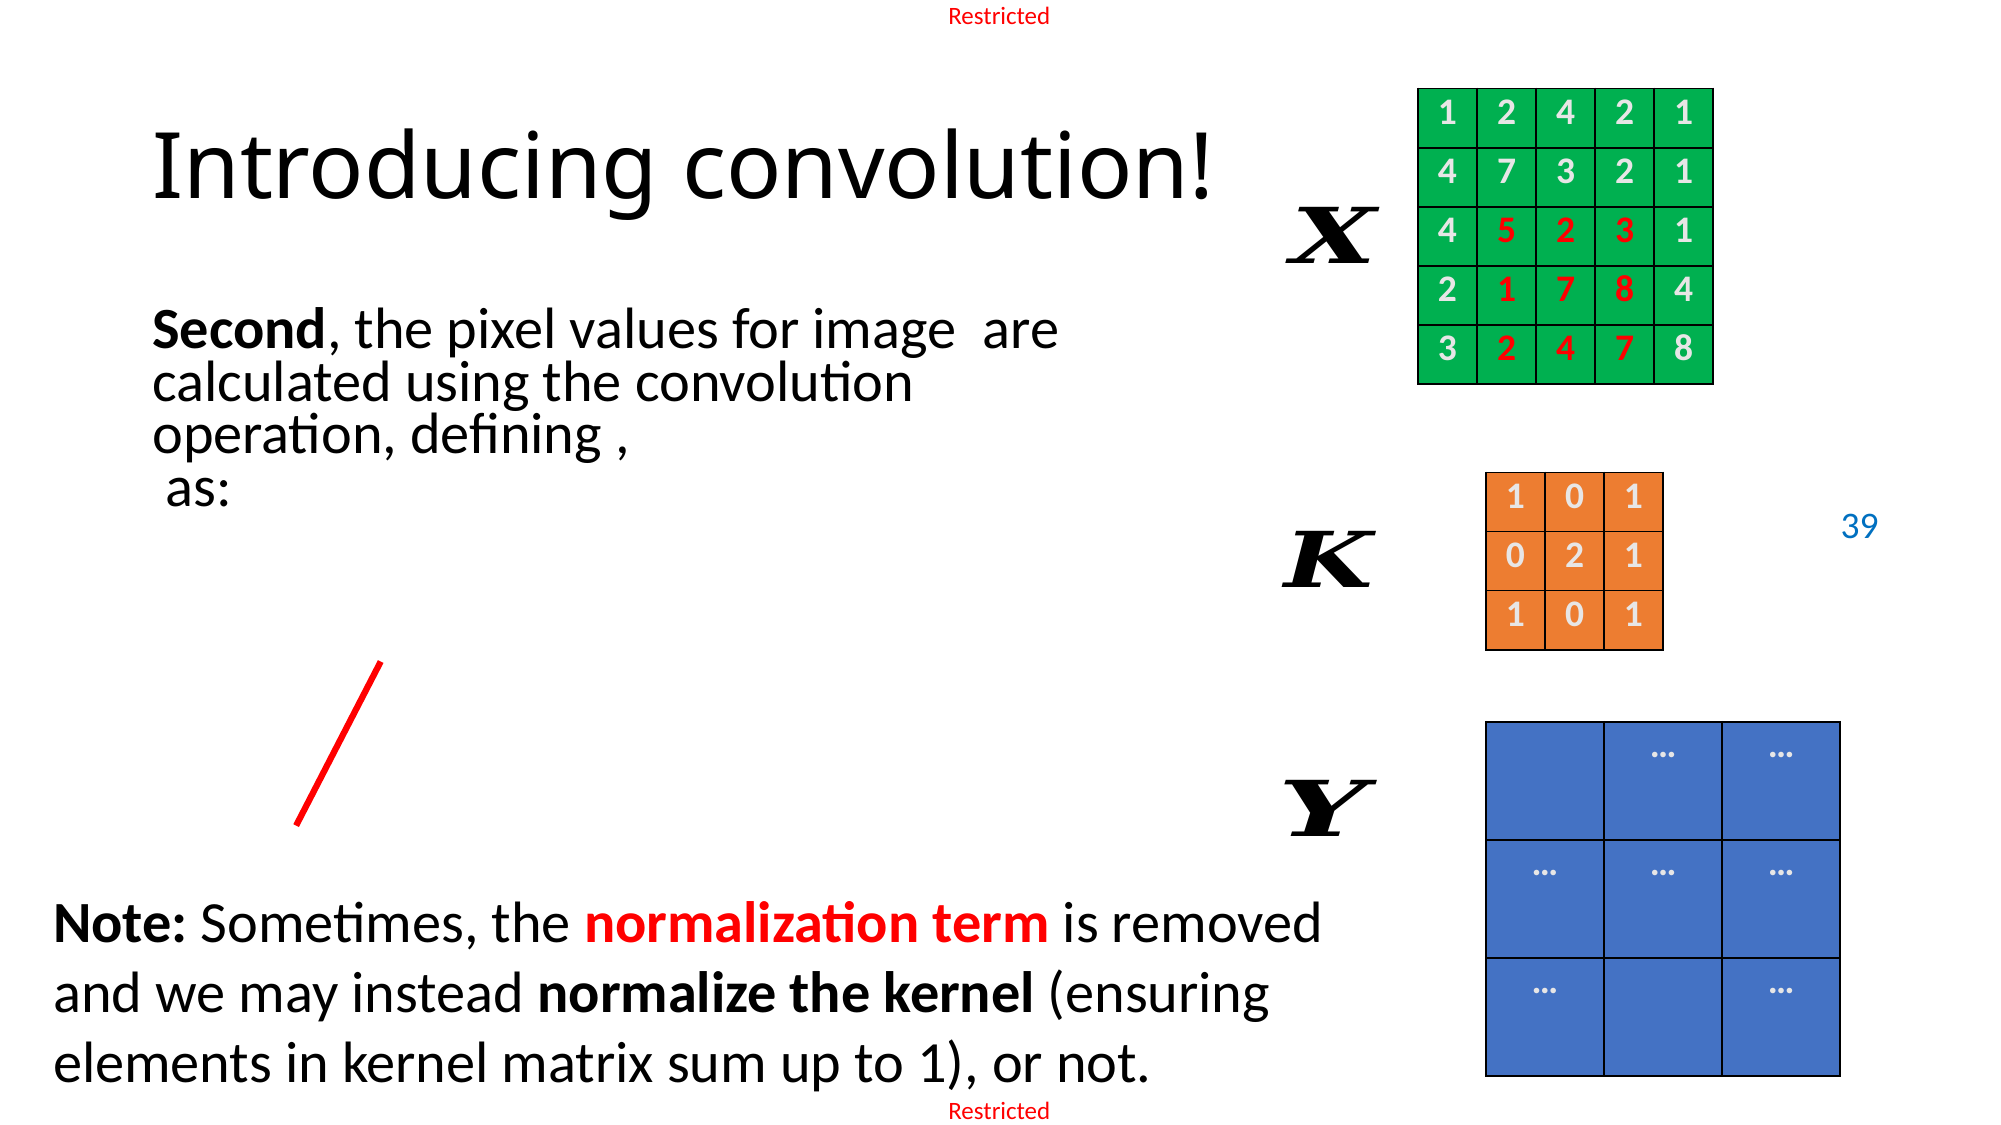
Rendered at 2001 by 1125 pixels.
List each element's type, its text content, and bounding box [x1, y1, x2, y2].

table_cell 8 [1596, 267, 1653, 324]
table_cell 3 [1537, 149, 1594, 206]
text_box Note: Sometimes, the normalization term is removed and we may instead normalize the kernel (ensuring elements in kernel matrix sum up to 1), or not. [38, 876, 1345, 1102]
table_cell 2 [1546, 532, 1603, 590]
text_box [296, 661, 381, 826]
table_cell 4 [1537, 326, 1594, 383]
table_cell 1 [1605, 591, 1662, 649]
title Introducing convolution! [137, 59, 1863, 278]
table_header 2 [1478, 89, 1535, 147]
table_cell 8 [1655, 326, 1712, 383]
table_cell 2 [1478, 326, 1535, 383]
table_cell 1 [1478, 267, 1535, 324]
table_cell 4 [1419, 208, 1476, 265]
table_header 1 [1419, 89, 1476, 147]
table_cell 1 [1655, 208, 1712, 265]
table_cell 2 [1419, 267, 1476, 324]
table_cell 0 [1487, 532, 1544, 590]
table_header 2 [1596, 89, 1653, 147]
table_cell 7 [1537, 267, 1594, 324]
table_header 4 [1537, 89, 1594, 147]
table_cell 2 [1596, 149, 1653, 206]
table_cell 2 [1537, 208, 1594, 265]
table_cell 3 [1596, 208, 1653, 265]
table_cell 0 [1546, 591, 1603, 649]
table_header 1 [1487, 473, 1544, 531]
table_cell 1 [1605, 532, 1662, 590]
table_cell 7 [1596, 326, 1653, 383]
table_header 1 [1605, 473, 1662, 531]
table_header 0 [1546, 473, 1603, 531]
table_cell 3 [1419, 326, 1476, 383]
table_cell 7 [1478, 149, 1535, 206]
table_header 1 [1655, 89, 1712, 147]
table_cell 1 [1655, 149, 1712, 206]
table_cell 4 [1419, 149, 1476, 206]
table_cell 1 [1487, 591, 1544, 649]
table_cell 4 [1655, 267, 1712, 324]
table_cell 5 [1478, 208, 1535, 265]
